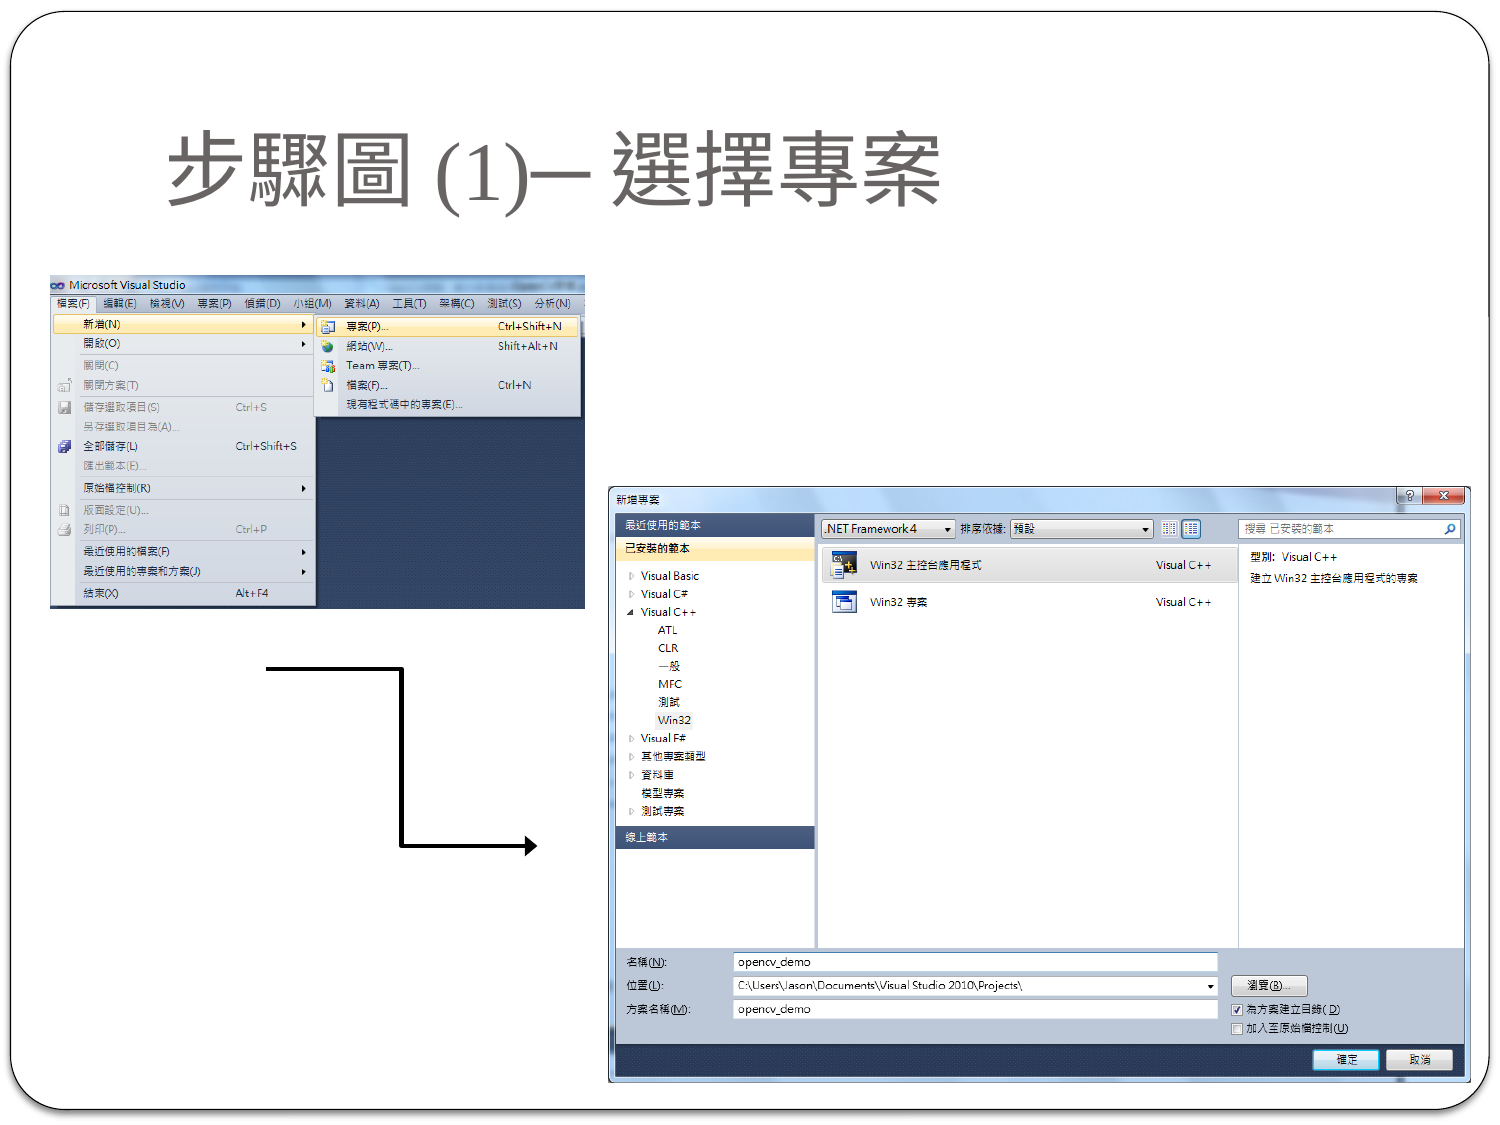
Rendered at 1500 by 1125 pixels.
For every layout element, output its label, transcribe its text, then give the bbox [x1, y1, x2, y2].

title 步驟圖(1)─選擇專案 [150, 45, 1425, 233]
picture [49, 274, 585, 610]
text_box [265, 668, 538, 847]
picture [608, 486, 1471, 1083]
